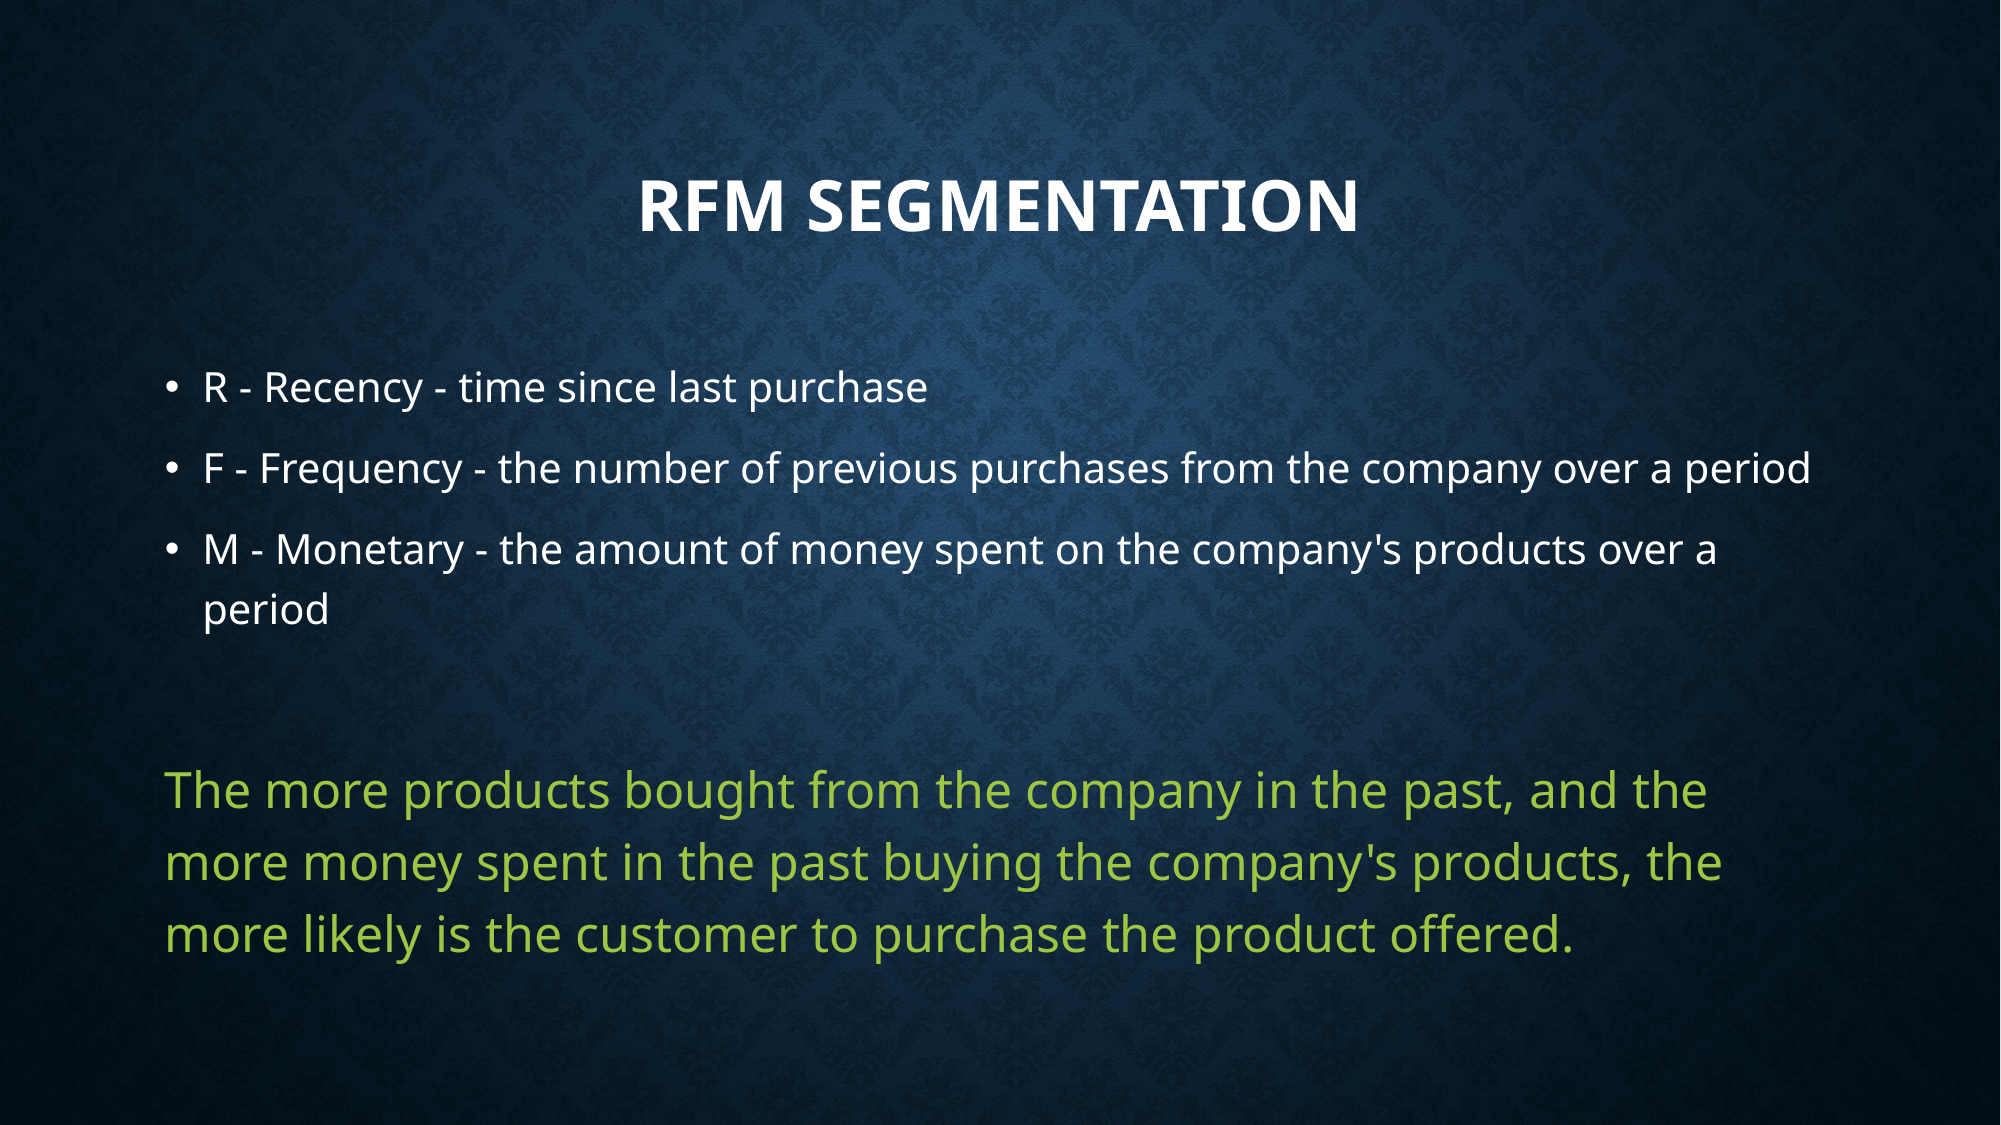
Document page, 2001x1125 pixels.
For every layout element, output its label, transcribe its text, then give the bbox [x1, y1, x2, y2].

title RFM Segmentation [149, 99, 1849, 318]
list R - Recency - time since last purchase F - Frequency - the number of previous purchases from the company over a period M - Monetary - the amount of money spent on the company's products over a period The more products bought from the company in the past, and the more money spent in the past buying the company's products, the more likely is the customer to purchase the product offered. [149, 343, 1849, 950]
